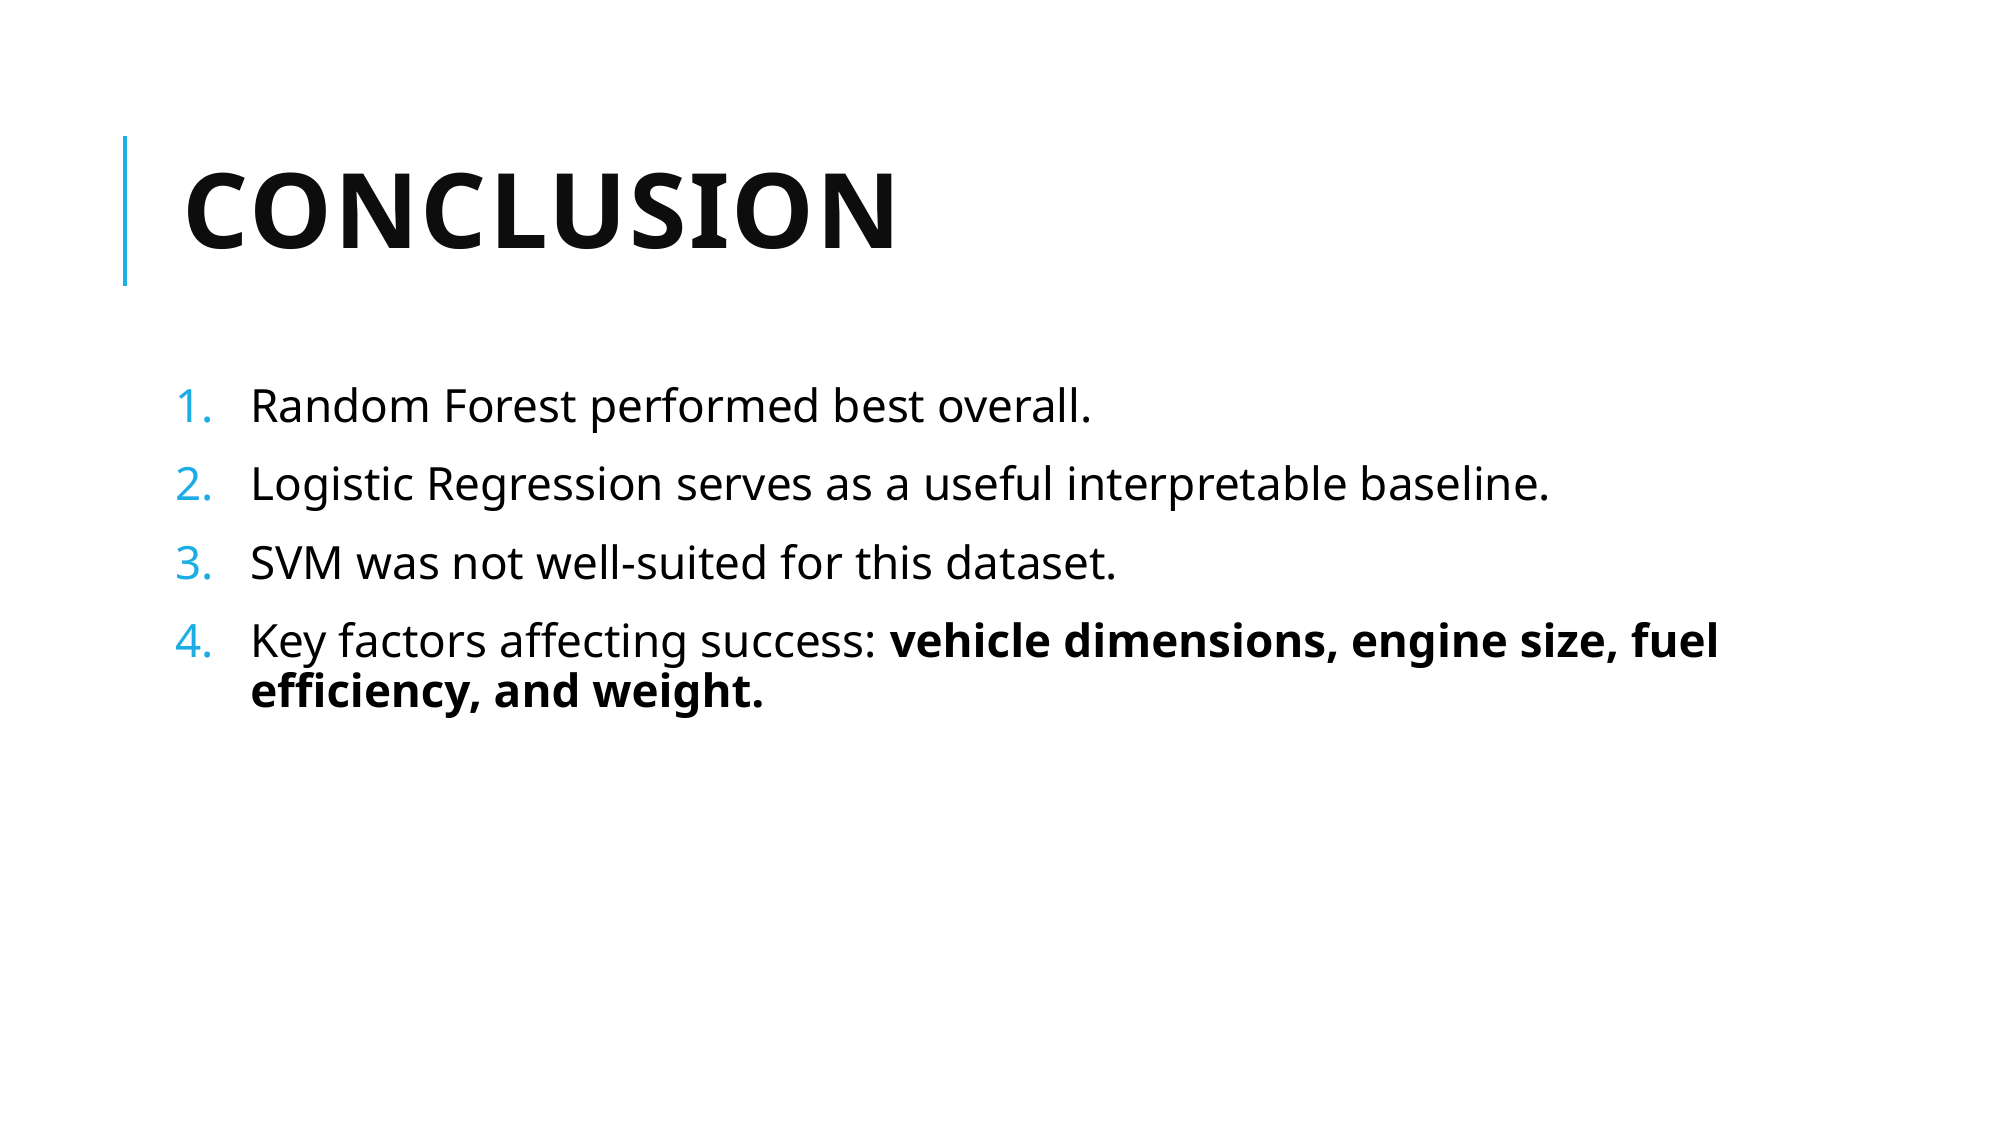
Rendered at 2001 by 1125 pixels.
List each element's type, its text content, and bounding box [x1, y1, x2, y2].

list Random Forest performed best overall. Logistic Regression serves as a useful interpretable baseline. SVM was not well-suited for this dataset. Key factors affecting success: vehicle dimensions, engine size, fuel efficiency, and weight. [168, 375, 1763, 1035]
title Conclusion [168, 96, 1763, 342]
